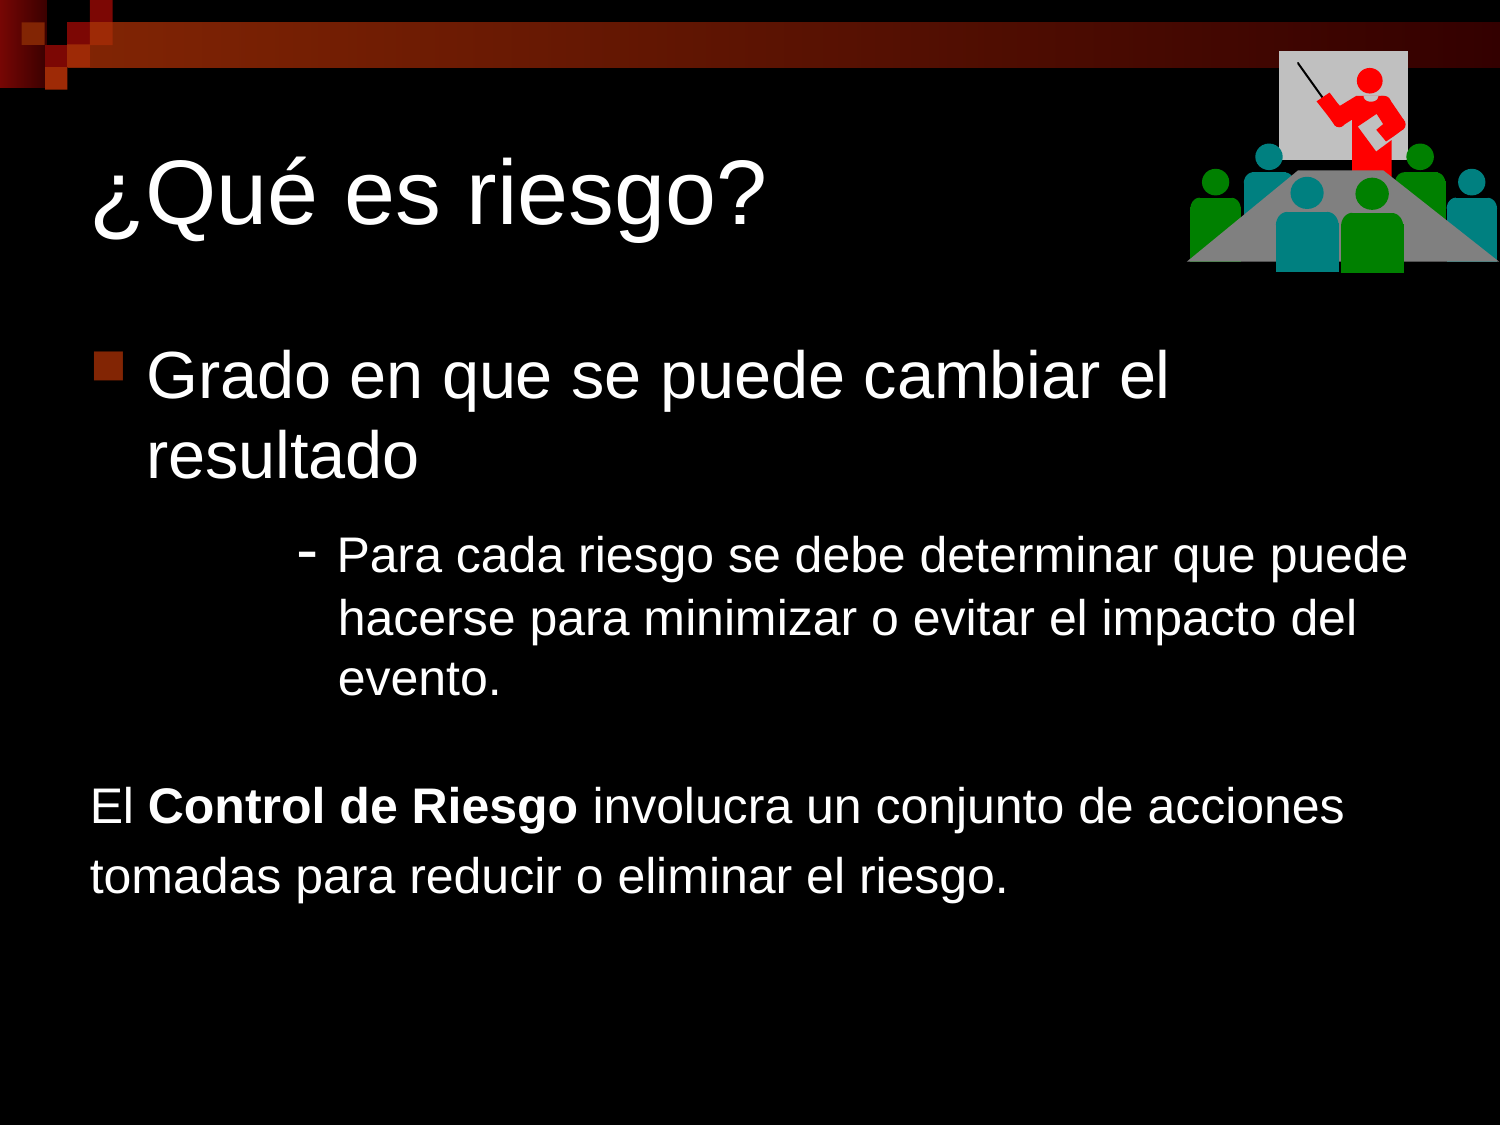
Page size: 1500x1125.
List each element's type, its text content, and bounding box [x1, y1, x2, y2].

text_box ¿Qué es riesgo? [74, 74, 1425, 300]
text_box Grado en que se puede cambiar el resultado - Para cada riesgo se debe determinar que puede hacerse para minimizar o evitar el impacto del evento. El Control de Riesgo involucra un conjunto de acciones tomadas para reducir o eliminar el riesgo. [74, 324, 1425, 963]
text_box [1186, 49, 1500, 273]
